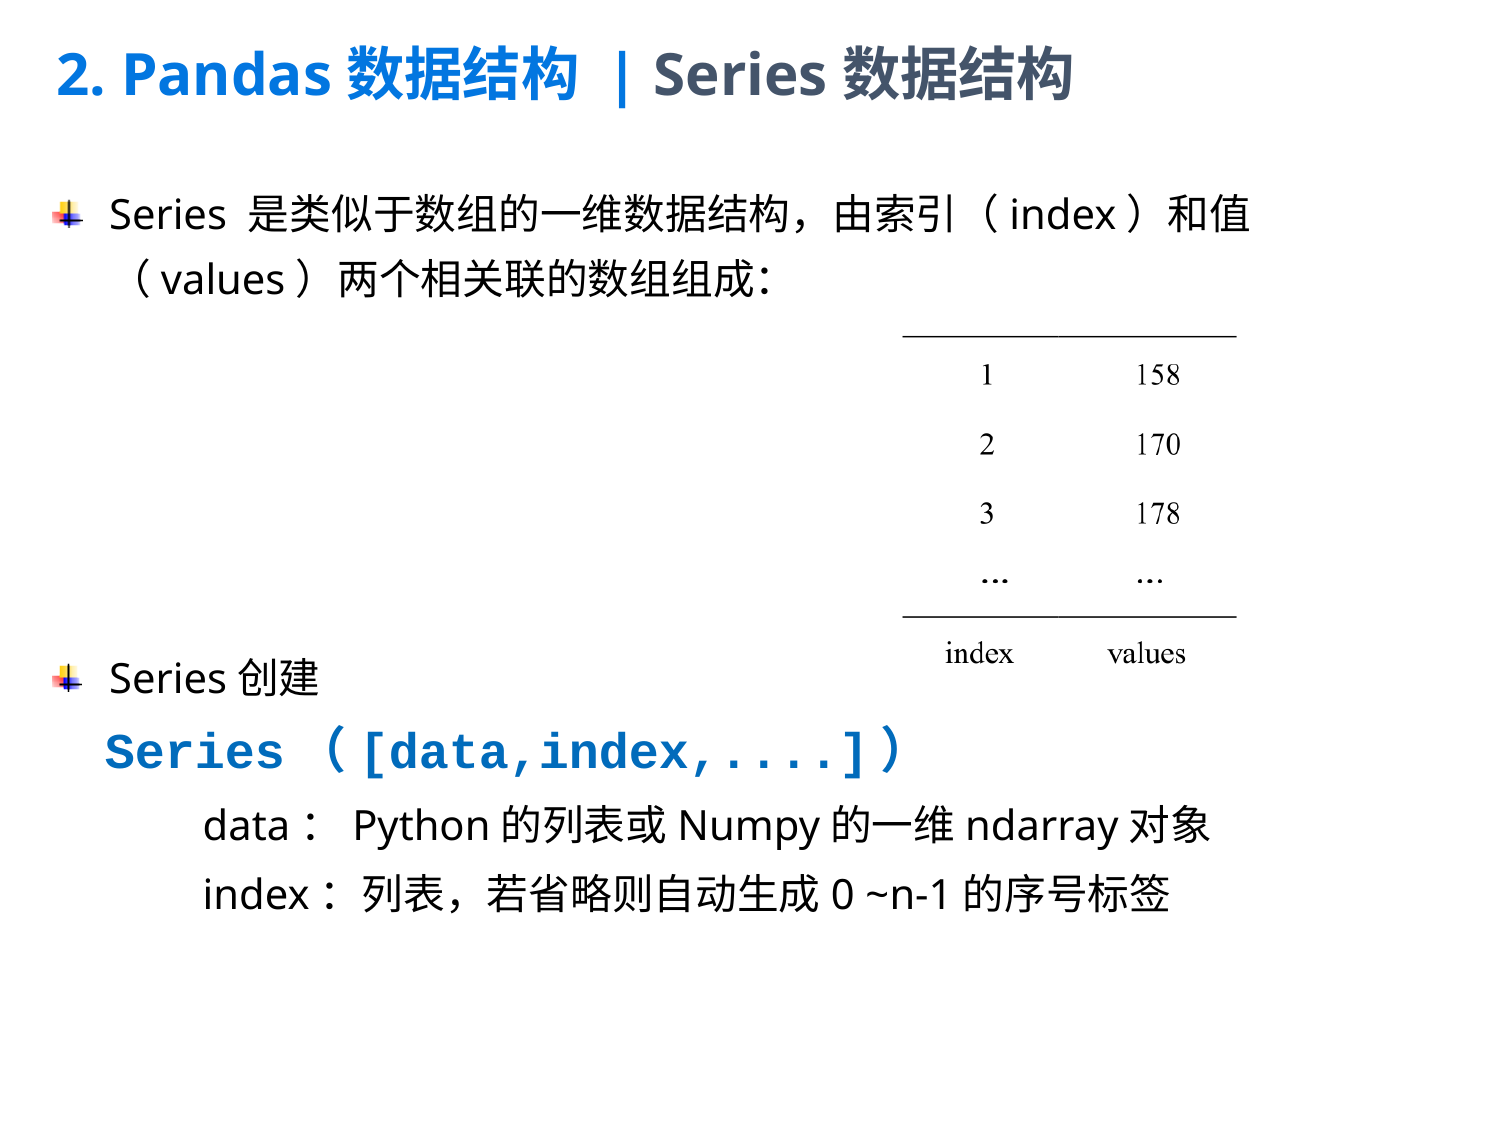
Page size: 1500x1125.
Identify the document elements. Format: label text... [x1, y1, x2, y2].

picture [52, 662, 82, 692]
list Series 是类似于数组的一维数据结构，由索引（index）和值（values）两个相关联的数组组成： [37, 165, 1447, 374]
picture [52, 198, 83, 228]
title 2. Pandas数据结构 | Series数据结构 [41, 1, 1105, 129]
text_box Series创建 Series（[data,index,....]） data：Python的列表或Numpy的一维ndarray对象 index：列表，若省略则自动生成0 ~n-1的序号标签 [37, 634, 1447, 1026]
picture [891, 328, 1249, 673]
